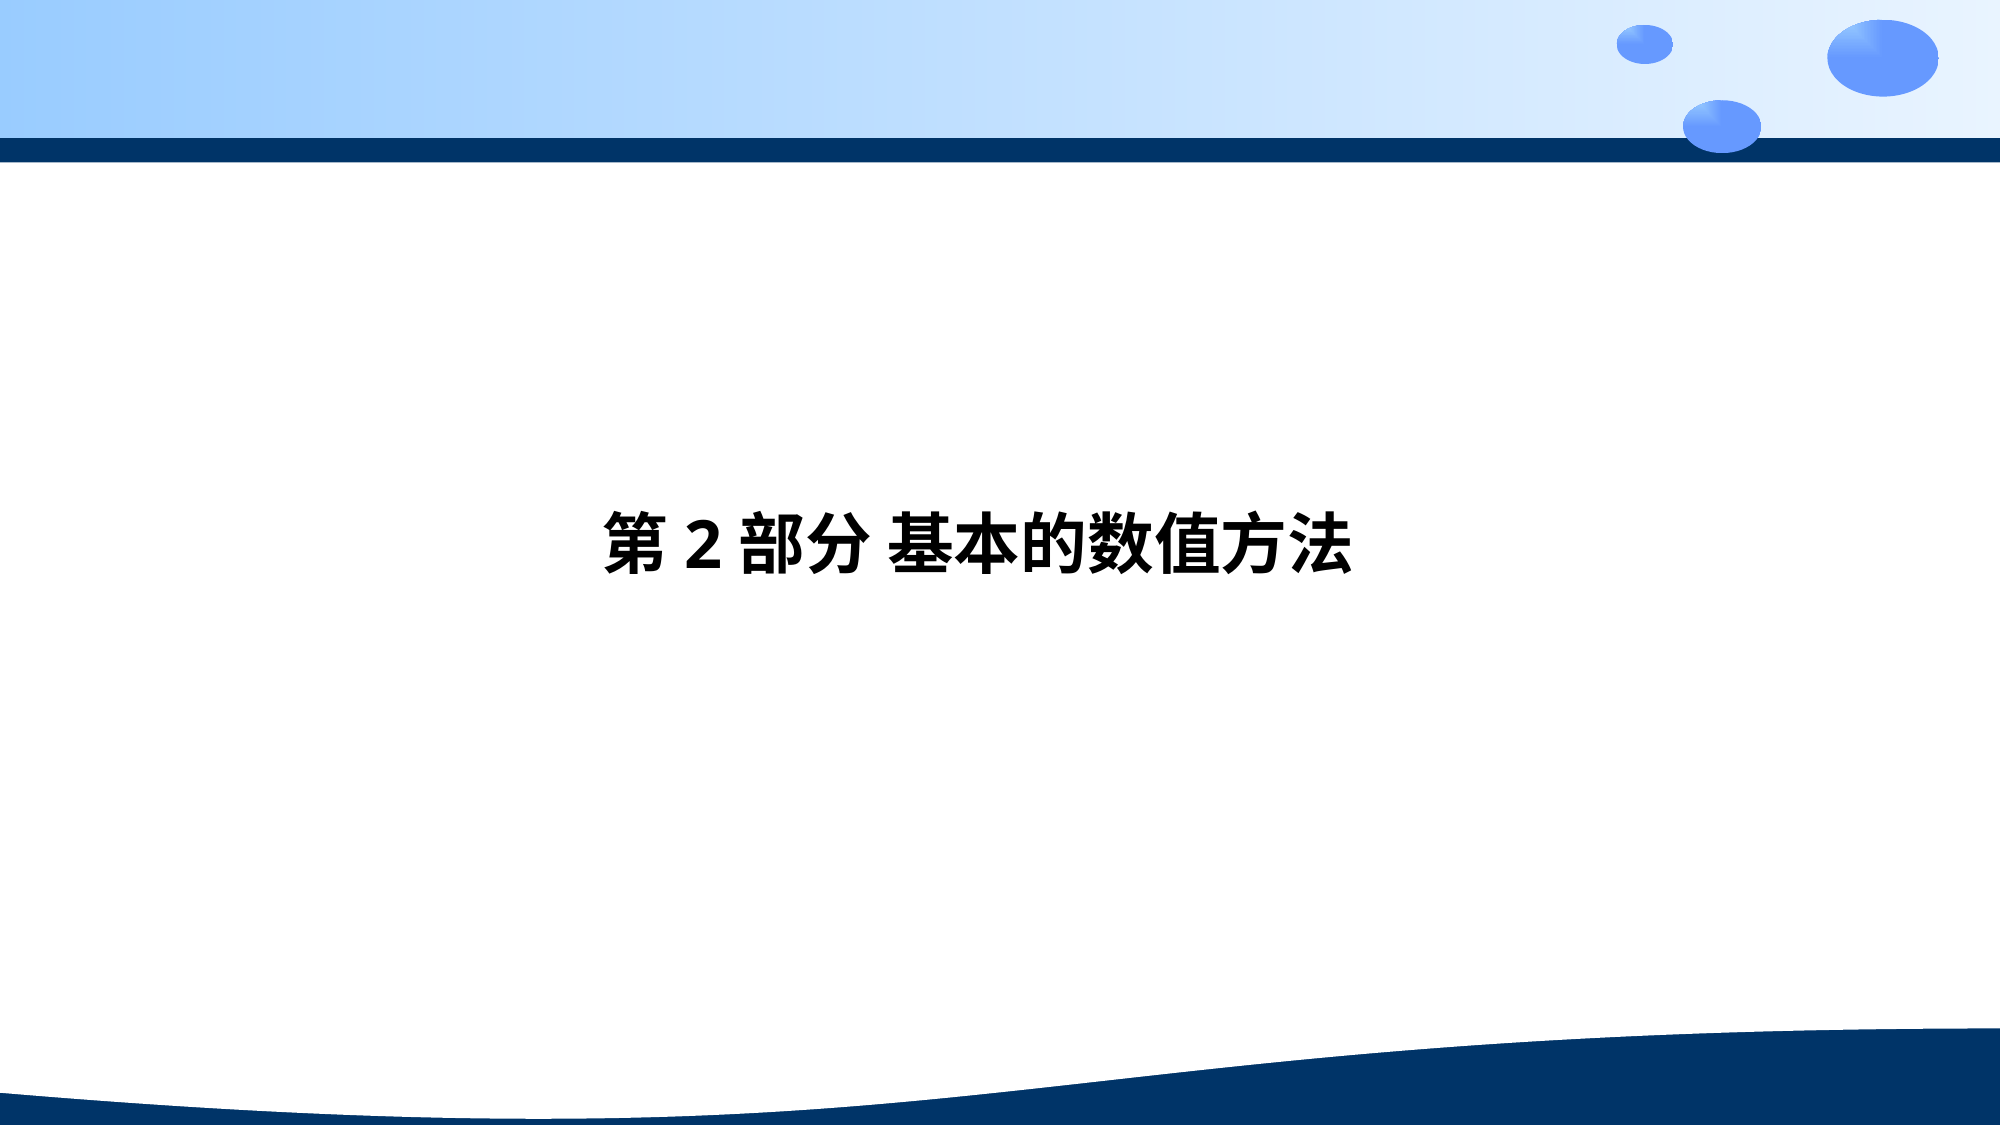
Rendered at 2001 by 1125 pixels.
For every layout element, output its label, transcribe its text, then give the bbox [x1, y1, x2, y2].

title 第2部分 基本的数值方法 [586, 491, 1556, 592]
text_box [78, 0, 85, 137]
